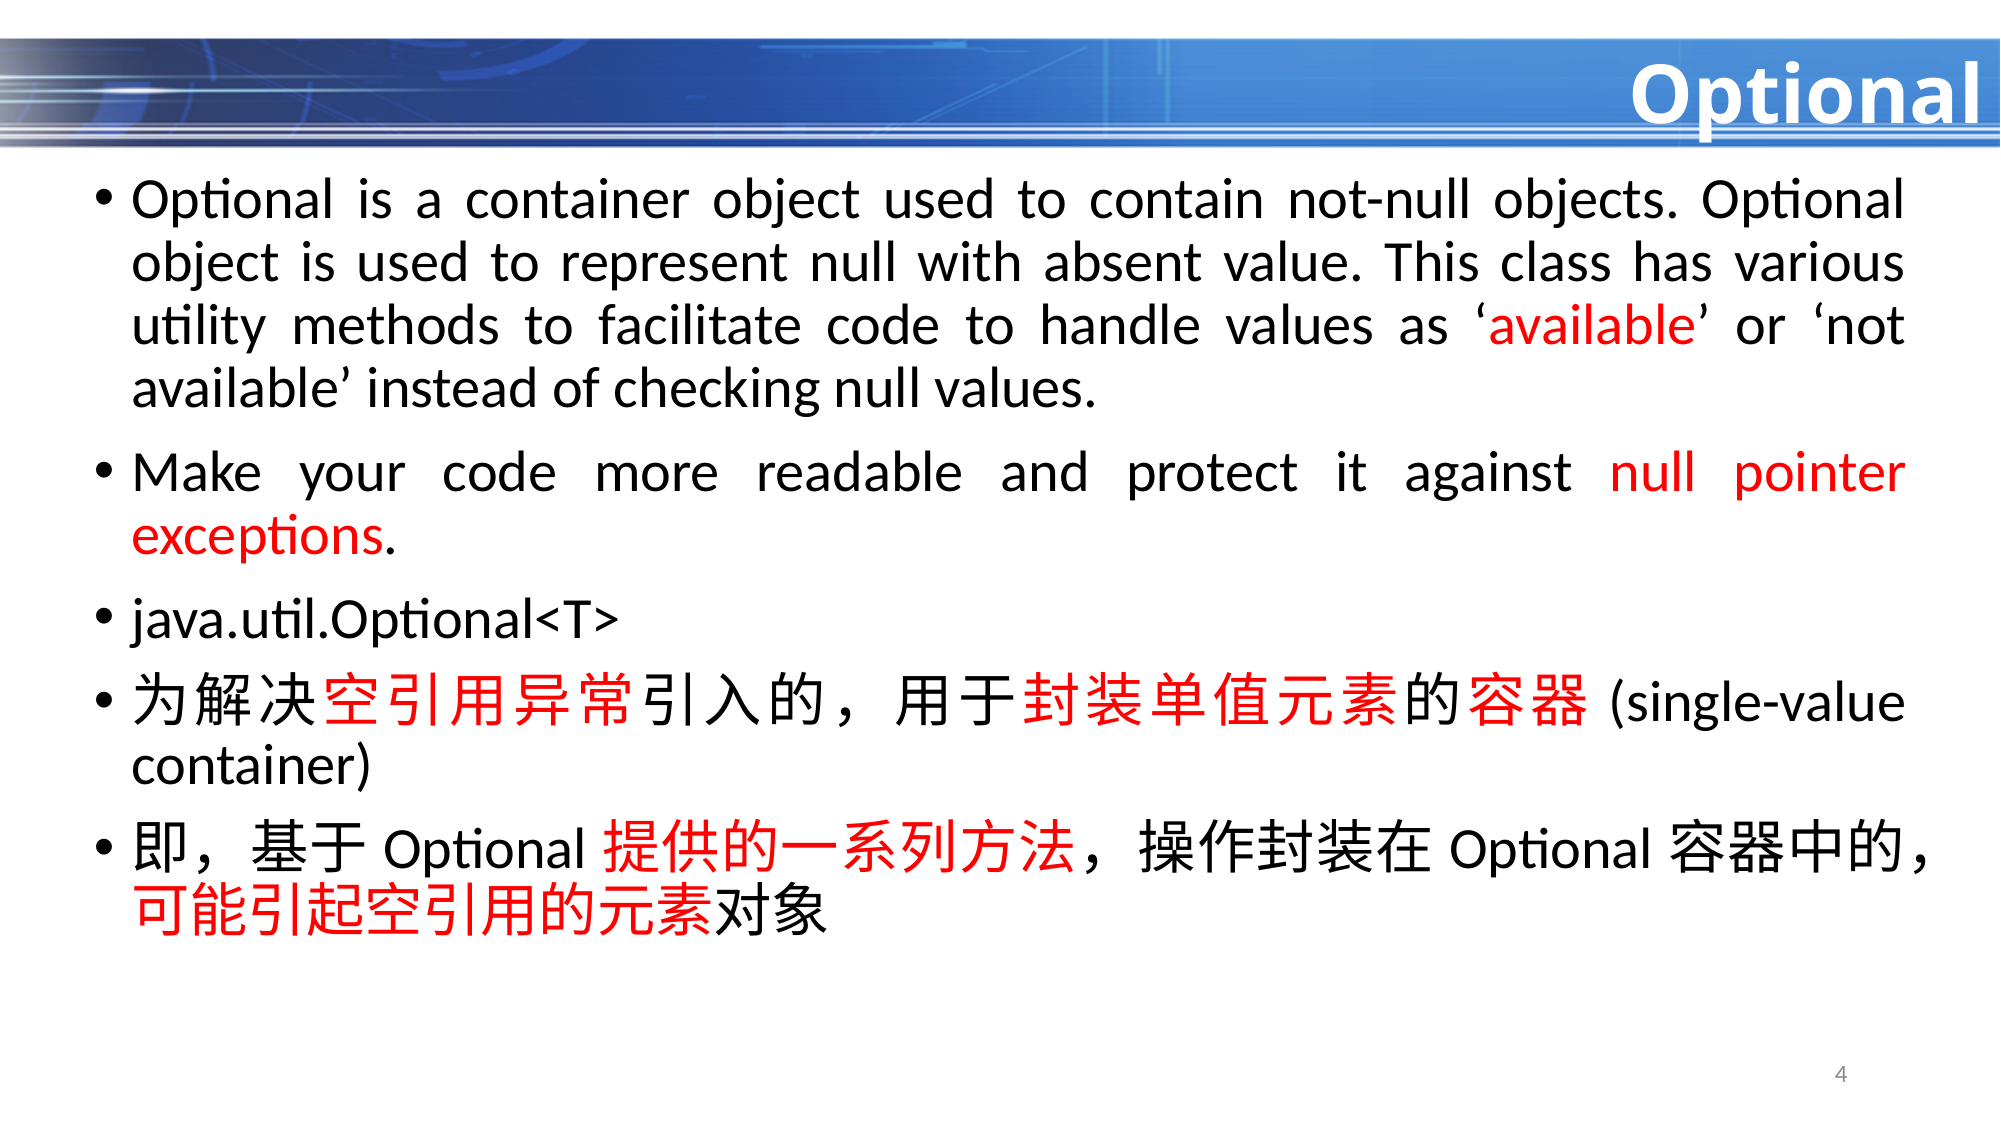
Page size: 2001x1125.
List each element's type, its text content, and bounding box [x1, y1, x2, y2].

list Optional is a container object used to contain not-null objects. Optional object is used to represent null with absent value. This class has various utility methods to facilitate code to handle values as ‘available’ or ‘not available’ instead of checking null values. Make your code more readable and protect it against null pointer exceptions. java.util.Optional<T> 为解决空引用异常引入的，用于封装单值元素的容器(single-value container) 即，基于Optional提供的一系列方法，操作封装在Optional容器中的，可能引起空引用的元素对象 [78, 160, 1922, 1014]
title Optional [0, 45, 2000, 149]
slide_number 4 [1412, 1042, 1863, 1103]
